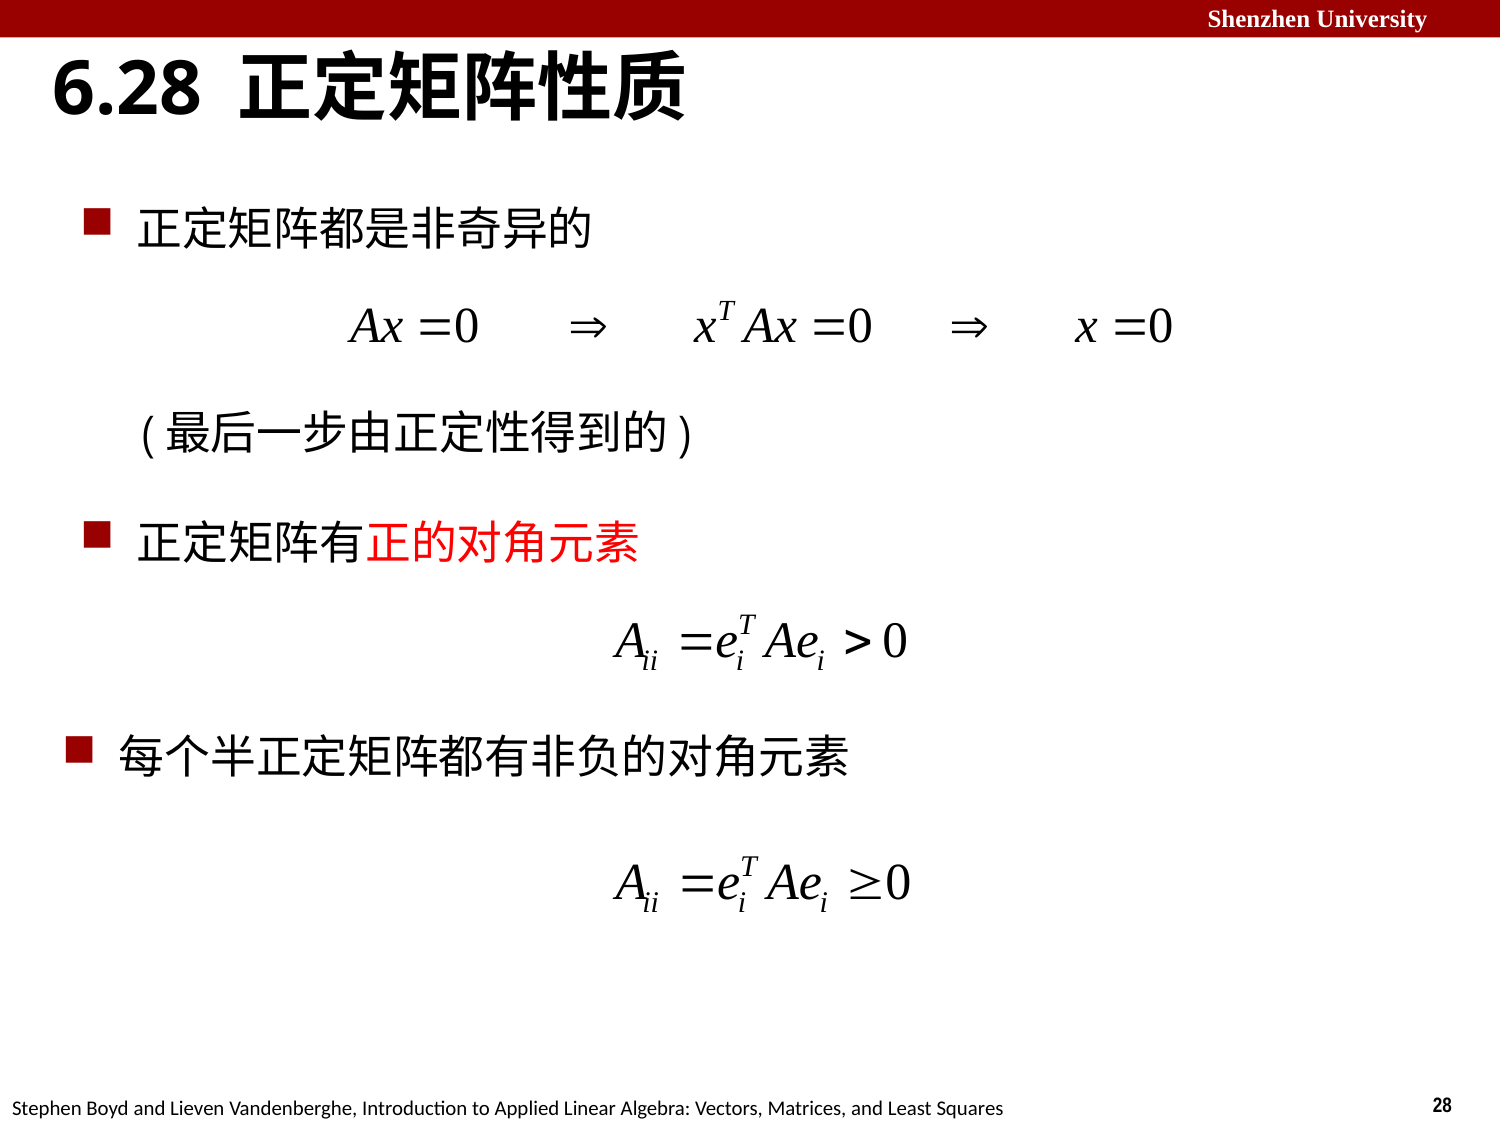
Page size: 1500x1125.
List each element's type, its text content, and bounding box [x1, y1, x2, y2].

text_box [603, 842, 921, 926]
text_box (最后一步由正定性得到的) [126, 396, 707, 467]
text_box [338, 287, 1182, 356]
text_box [603, 601, 916, 683]
text_box 6.28 正定矩阵性质 [37, 37, 1482, 131]
